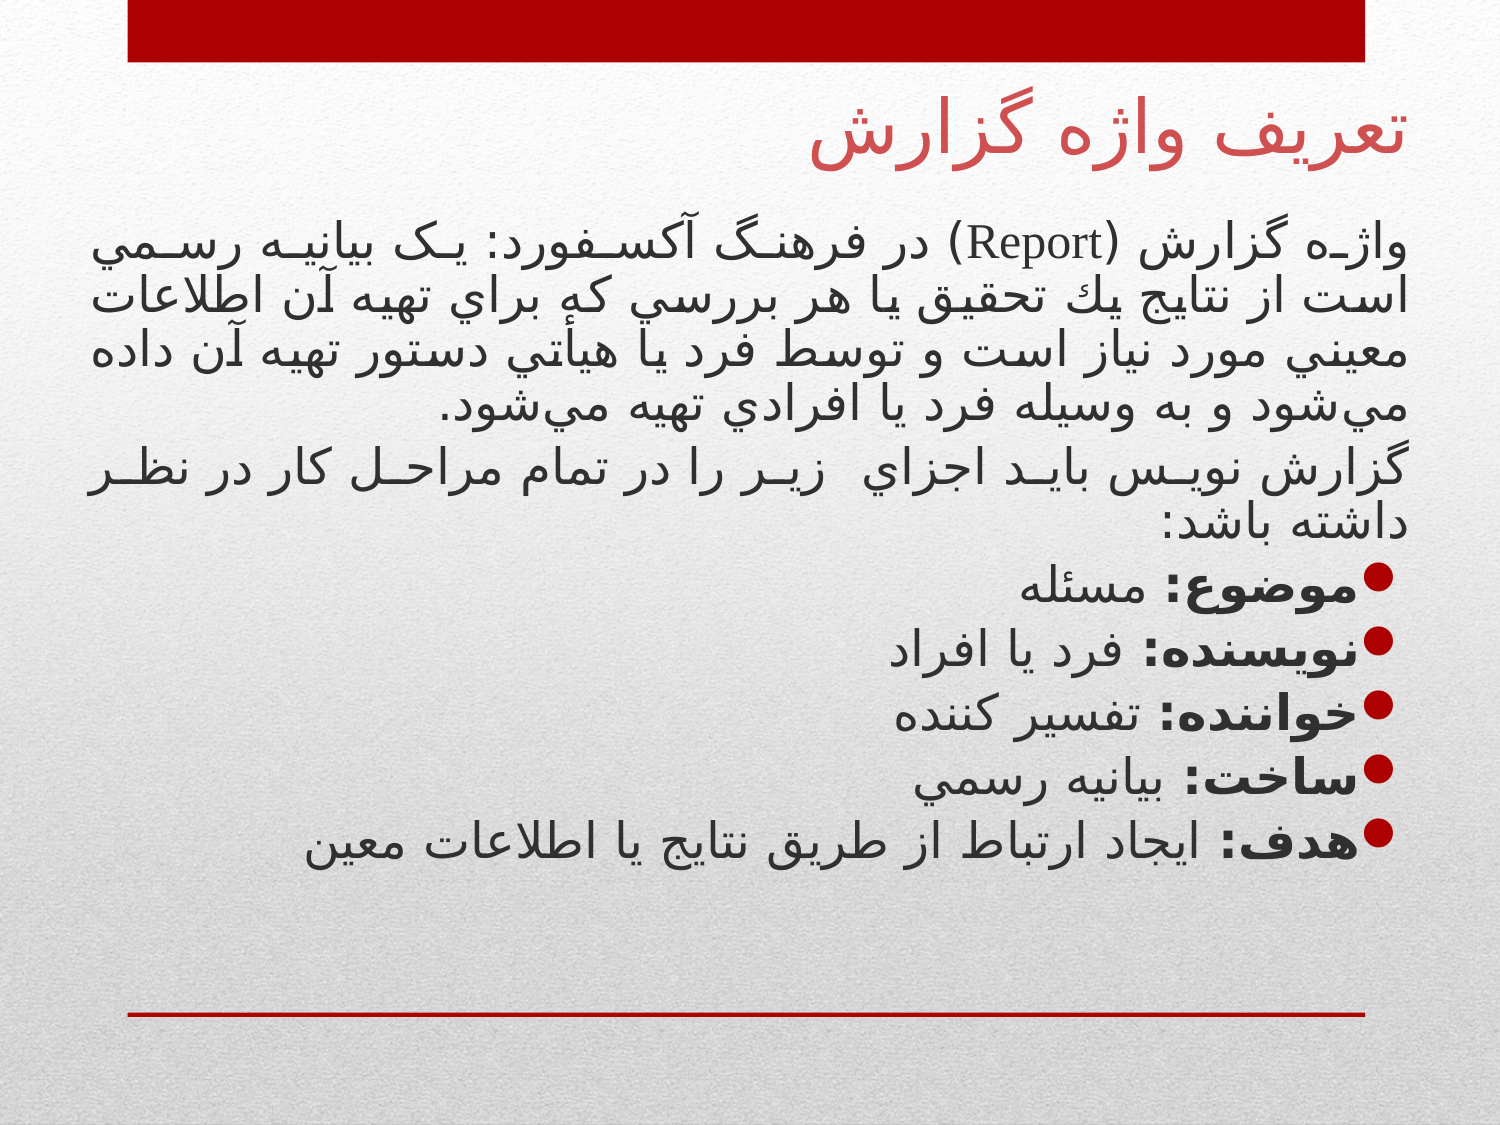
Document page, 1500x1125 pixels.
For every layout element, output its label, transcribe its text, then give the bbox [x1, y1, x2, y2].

list واژه گزارش (Report) در فرهنگ آكسفورد: يک بيانيه رسمي است از نتايج يك تحقيق يا هر بررسي كه براي تهيه آن اطلاعات معيني مورد نياز است و توسط فرد يا هيأتي دستور تهيه آن داده مي‌شود و به وسيله فرد يا افرادي تهيه مي‌شود. گزارش نويس بايد اجزاي زير را در تمام مراحل كار در نظر داشته باشد: موضوع: مسئله نويسنده: فرد يا افراد خواننده: تفسير كننده ساخت: بيانيه رسمي هدف: ايجاد ارتباط از طريق نتايج يا اطلاعات معين [75, 208, 1425, 1005]
title تعريف واژه گزارش [75, 63, 1425, 185]
